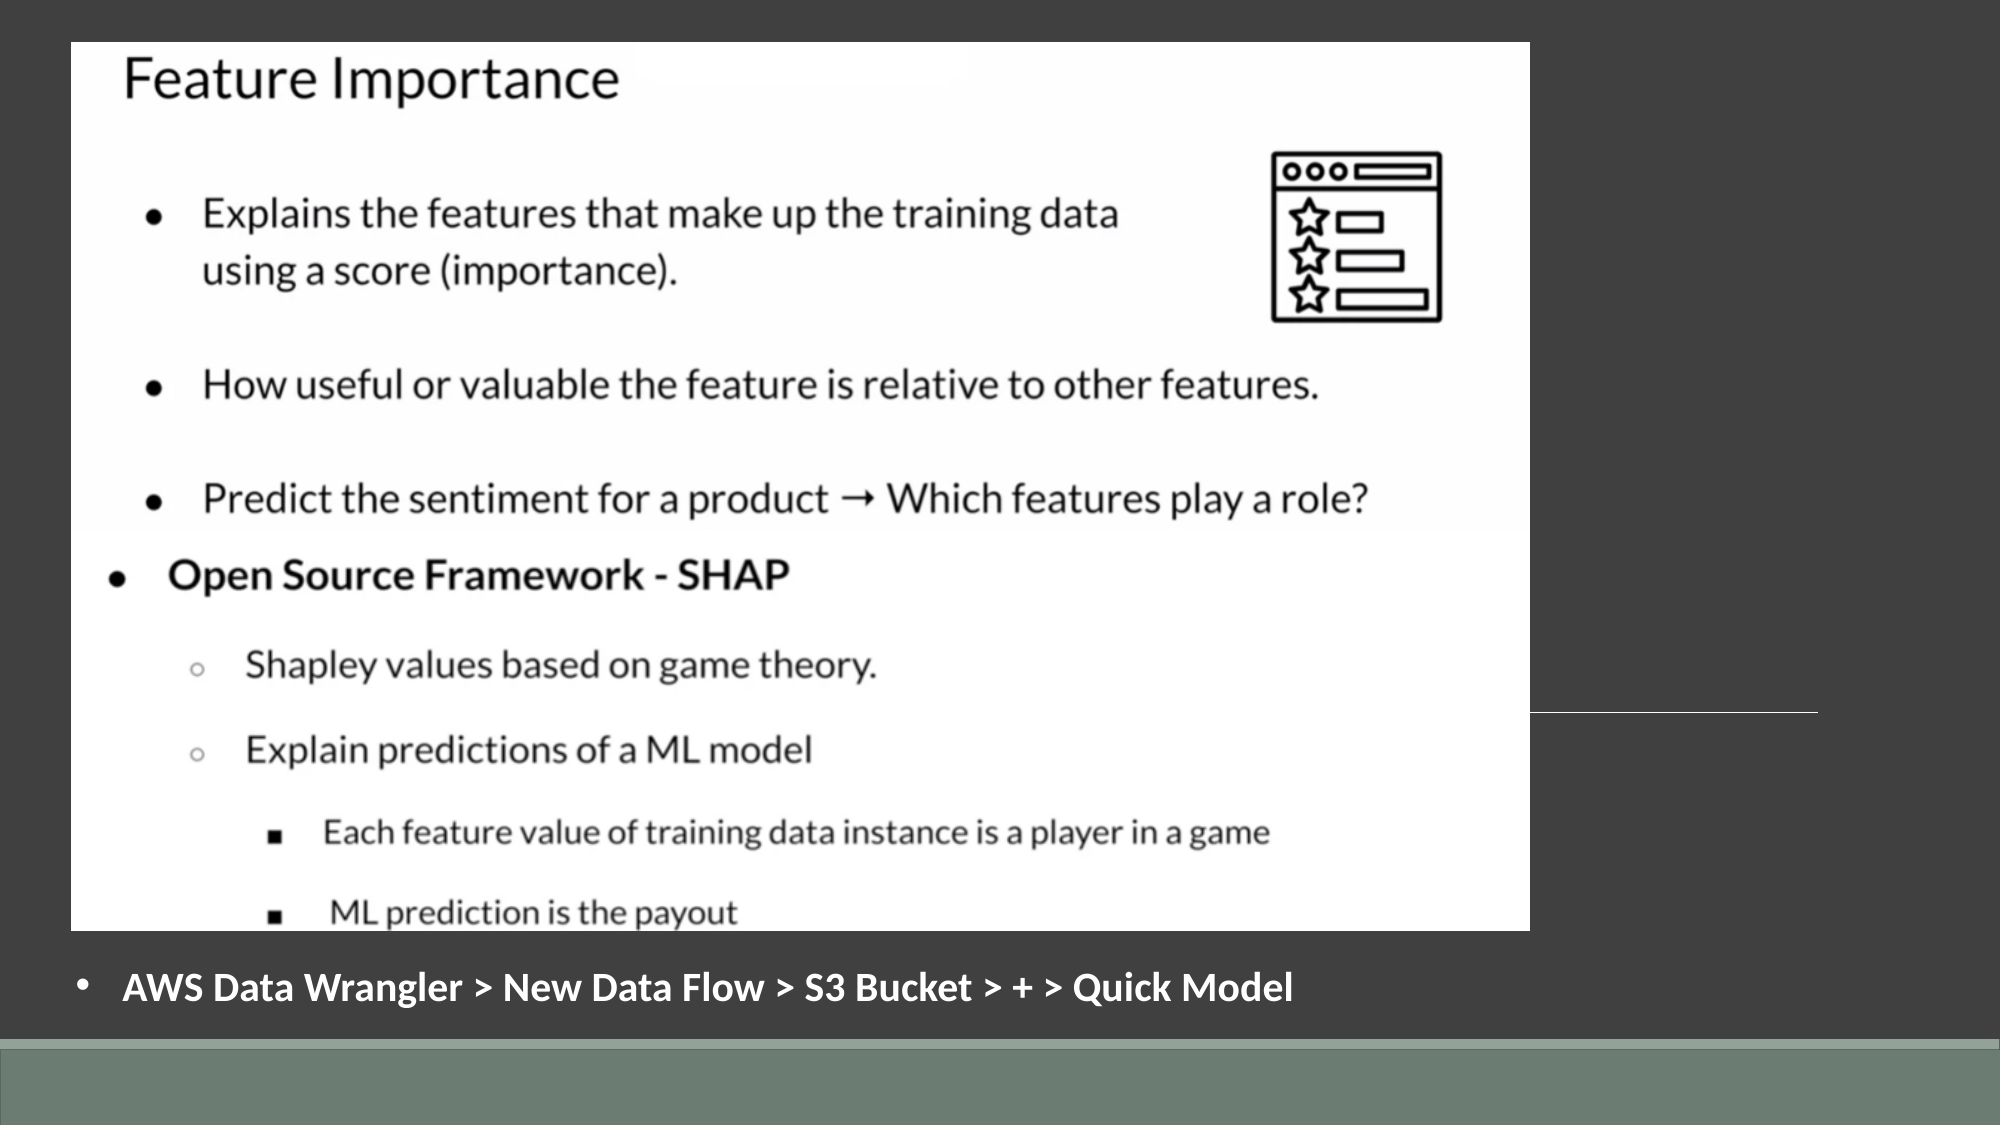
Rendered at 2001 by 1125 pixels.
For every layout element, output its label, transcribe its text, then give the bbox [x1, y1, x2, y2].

picture [70, 42, 1531, 932]
text_box AWS Data Wrangler > New Data Flow > S3 Bucket > + > Quick Model [60, 952, 1484, 1017]
